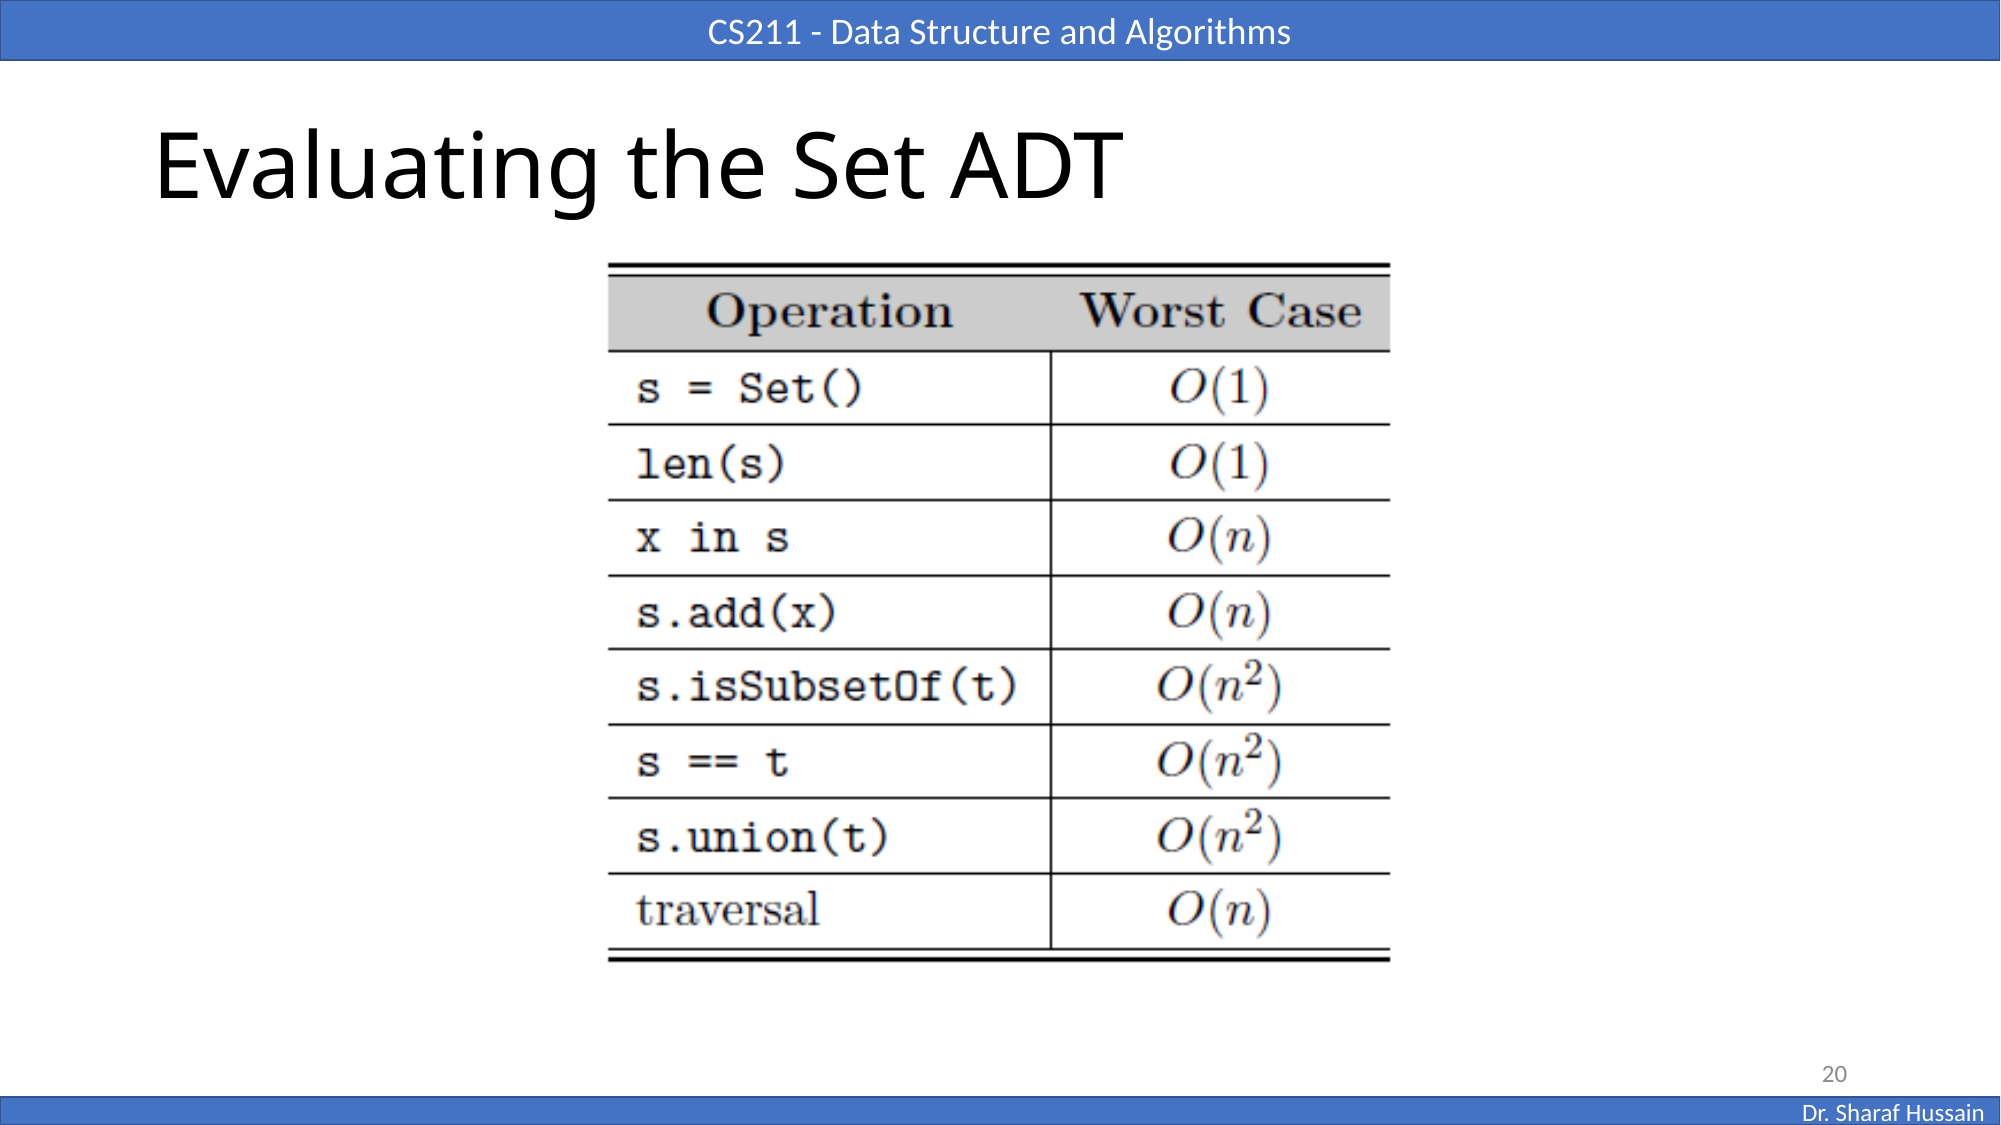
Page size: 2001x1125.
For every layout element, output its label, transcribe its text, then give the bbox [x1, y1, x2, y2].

picture [602, 259, 1400, 967]
title Evaluating the Set ADT [137, 59, 1863, 278]
slide_number 20 [1412, 1042, 1863, 1103]
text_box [602, 259, 1397, 965]
